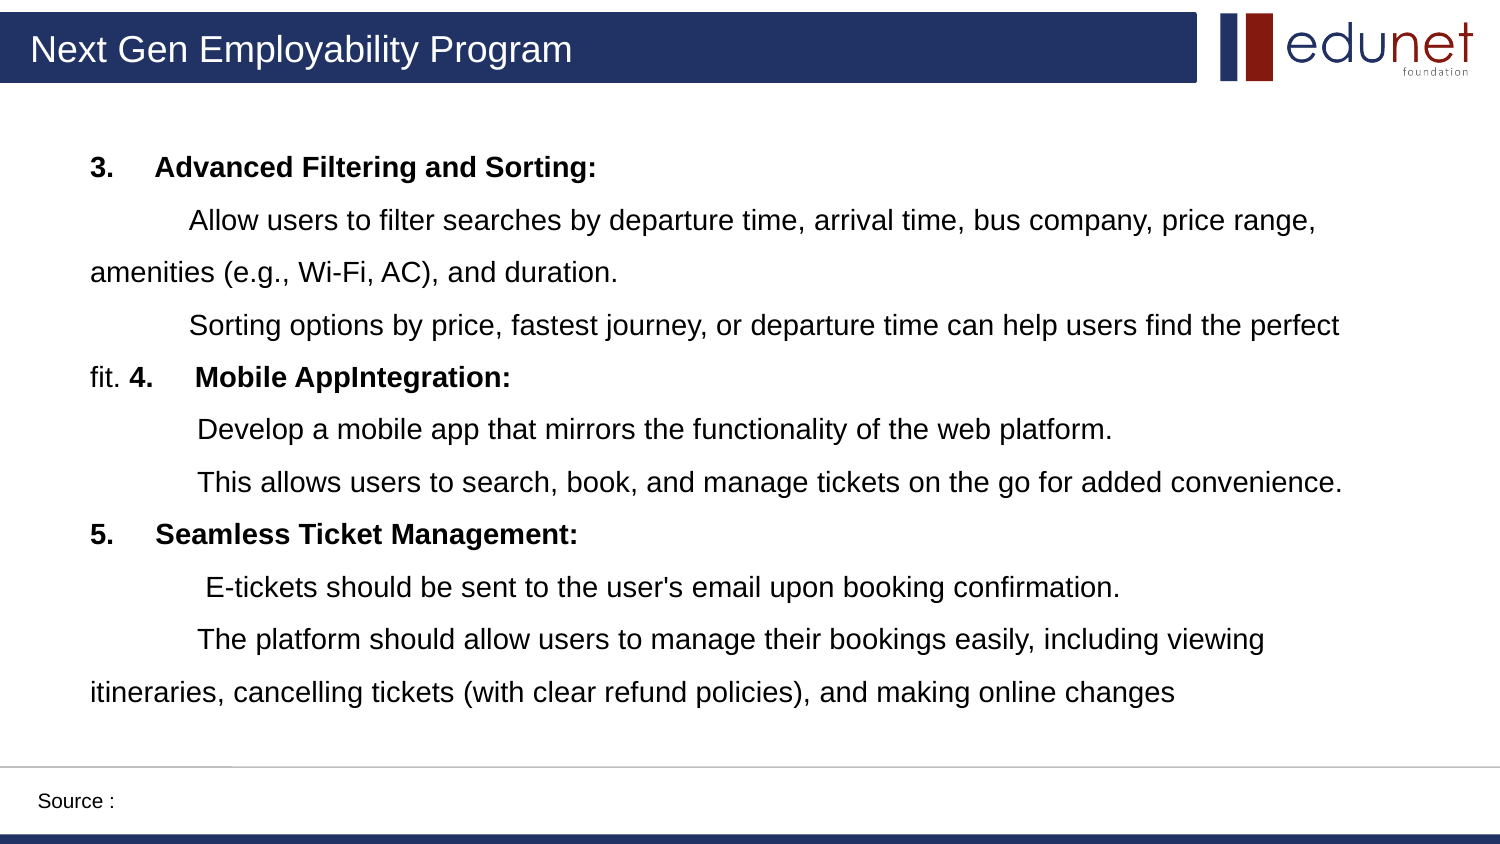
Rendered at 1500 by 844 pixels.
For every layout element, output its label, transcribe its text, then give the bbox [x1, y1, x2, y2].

text_box 3. Advanced Filtering and Sorting: Allow users to filter searches by departure time, arrival time, bus company, price range, amenities (e.g., Wi-Fi, AC), and duration. Sorting options by price, fastest journey, or departure time can help users find the perfect fit. 4. Mobile AppIntegration: Develop a mobile app that mirrors the functionality of the web platform. This allows users to search, book, and manage tickets on the go for added convenience. 5. Seamless Ticket Management: E-tickets should be sent to the user's email upon booking confirmation. The platform should allow users to manage their bookings easily, including viewing itineraries, cancelling tickets (with clear refund policies), and making online changes [74, 123, 1391, 716]
text_box Source : [22, 773, 139, 826]
picture [1279, 14, 1482, 83]
